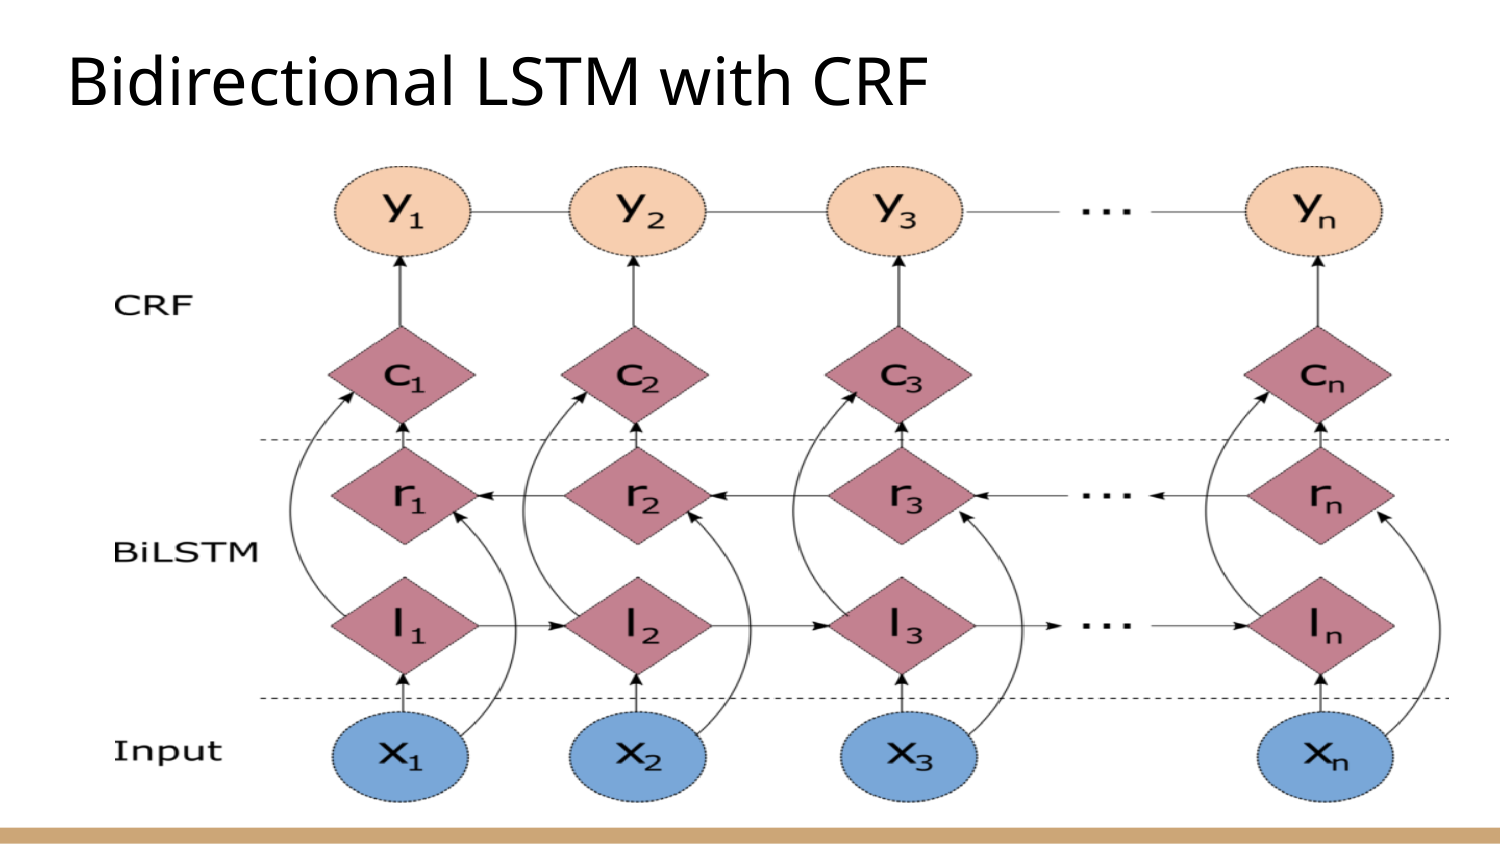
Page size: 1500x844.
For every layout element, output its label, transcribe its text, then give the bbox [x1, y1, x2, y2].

picture [50, 151, 1450, 812]
title Bidirectional LSTM with CRF [51, 18, 1449, 140]
